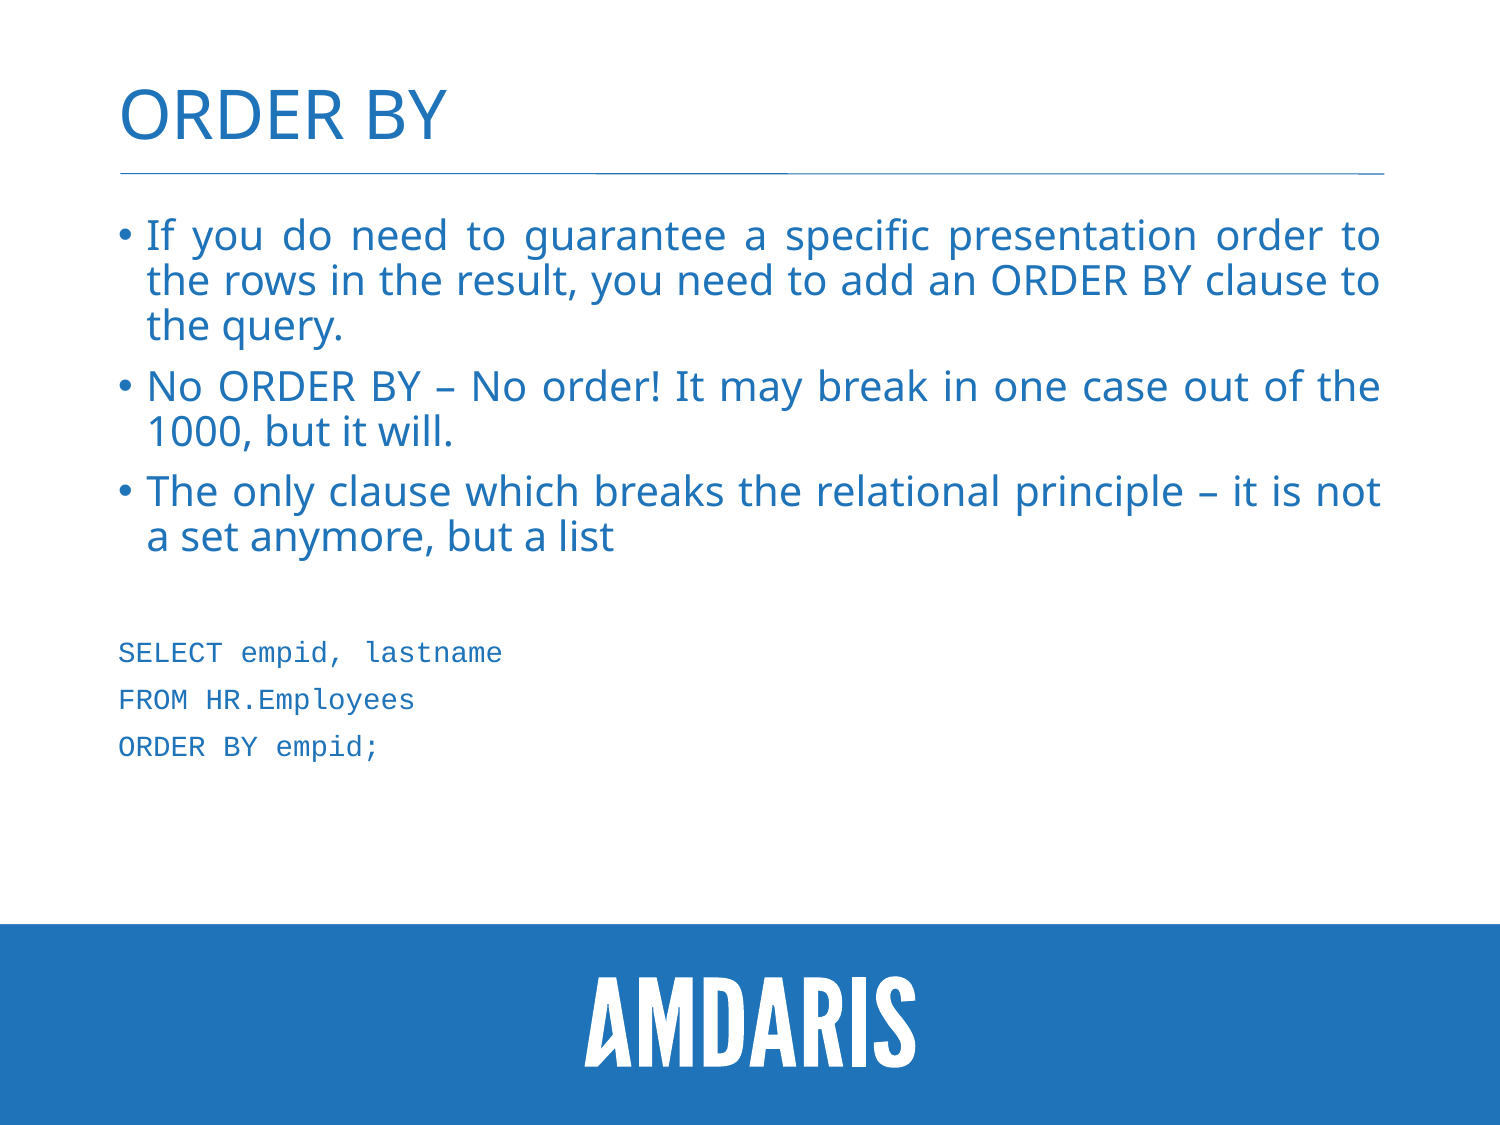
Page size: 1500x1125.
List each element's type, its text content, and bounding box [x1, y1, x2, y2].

list If you do need to guarantee a specific presentation order to the rows in the result, you need to add an ORDER BY clause to the query. No ORDER BY – No order! It may break in one case out of the 1000, but it will. The only clause which breaks the relational principle – it is not a set anymore, but a list SELECT empid, lastname FROM HR.Employees ORDER BY empid; [103, 206, 1397, 887]
title Order By [103, 59, 1397, 175]
